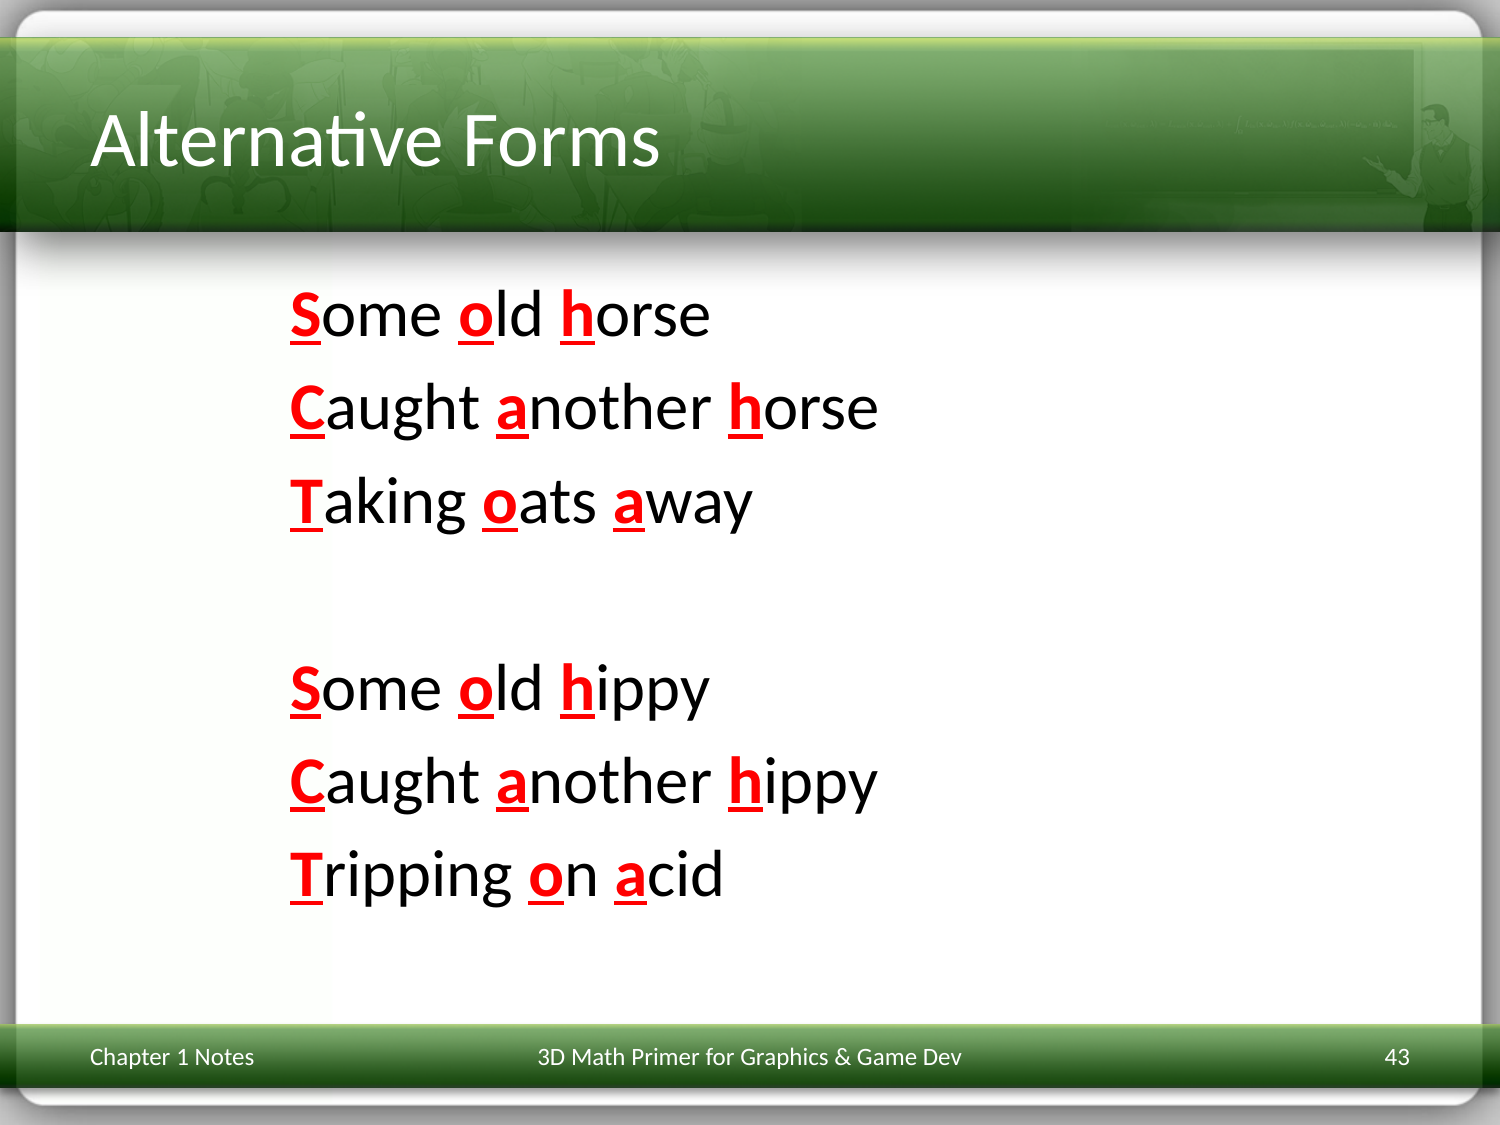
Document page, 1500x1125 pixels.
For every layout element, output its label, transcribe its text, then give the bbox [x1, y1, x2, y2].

footer 3D Math Primer for Graphics & Game Dev [512, 1025, 988, 1085]
title Alternative Forms [75, 37, 1188, 233]
list Some old horse Caught another horse Taking oats away Some old hippy Caught another hippy Tripping on acid [275, 262, 1300, 1005]
slide_number 43 [1074, 1025, 1425, 1085]
picture [0, 0, 1500, 1125]
slide_number Chapter 1 Notes [75, 1025, 425, 1085]
